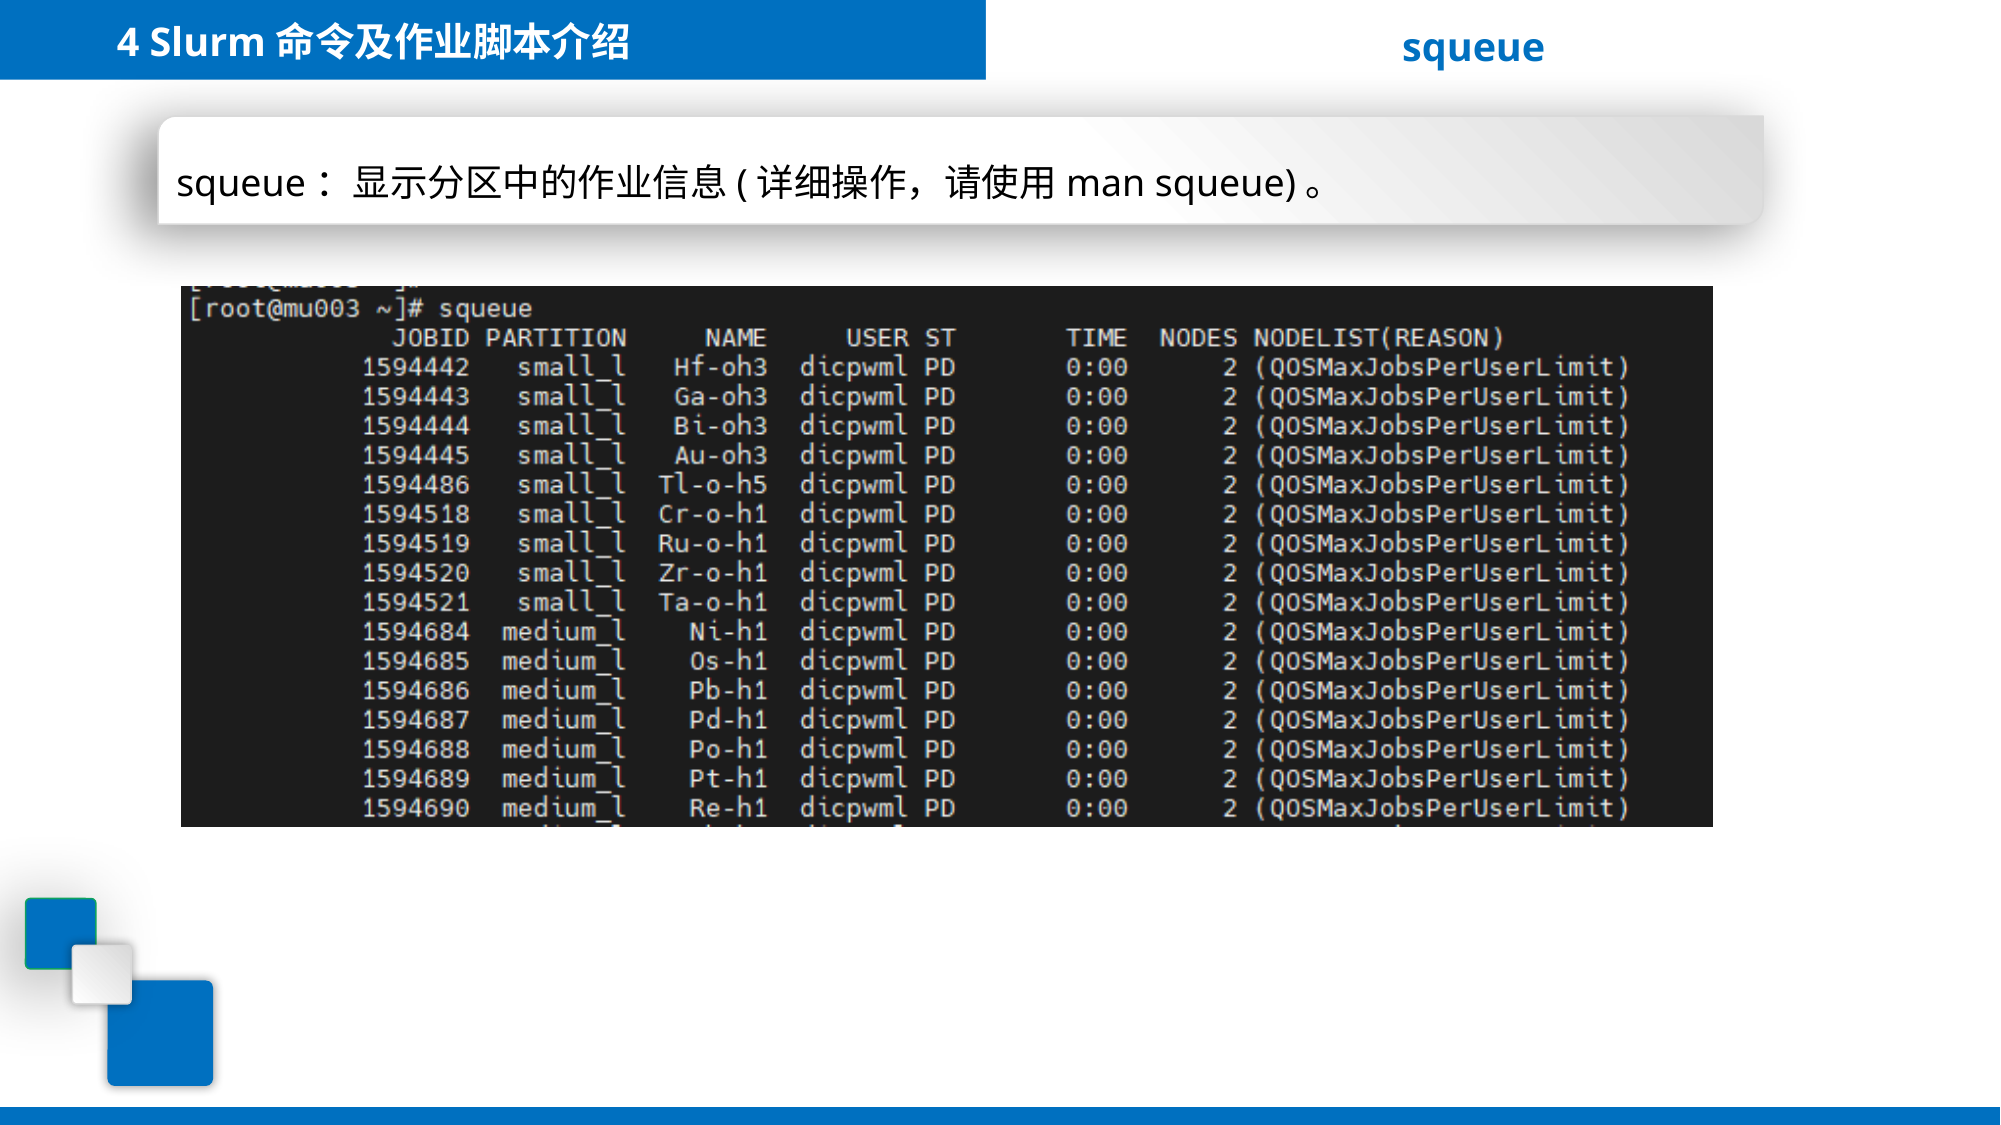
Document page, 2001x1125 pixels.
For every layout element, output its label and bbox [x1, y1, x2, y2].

picture [181, 286, 1713, 827]
text_box [0, 0, 2000, 1125]
text_box [25, 898, 214, 1086]
